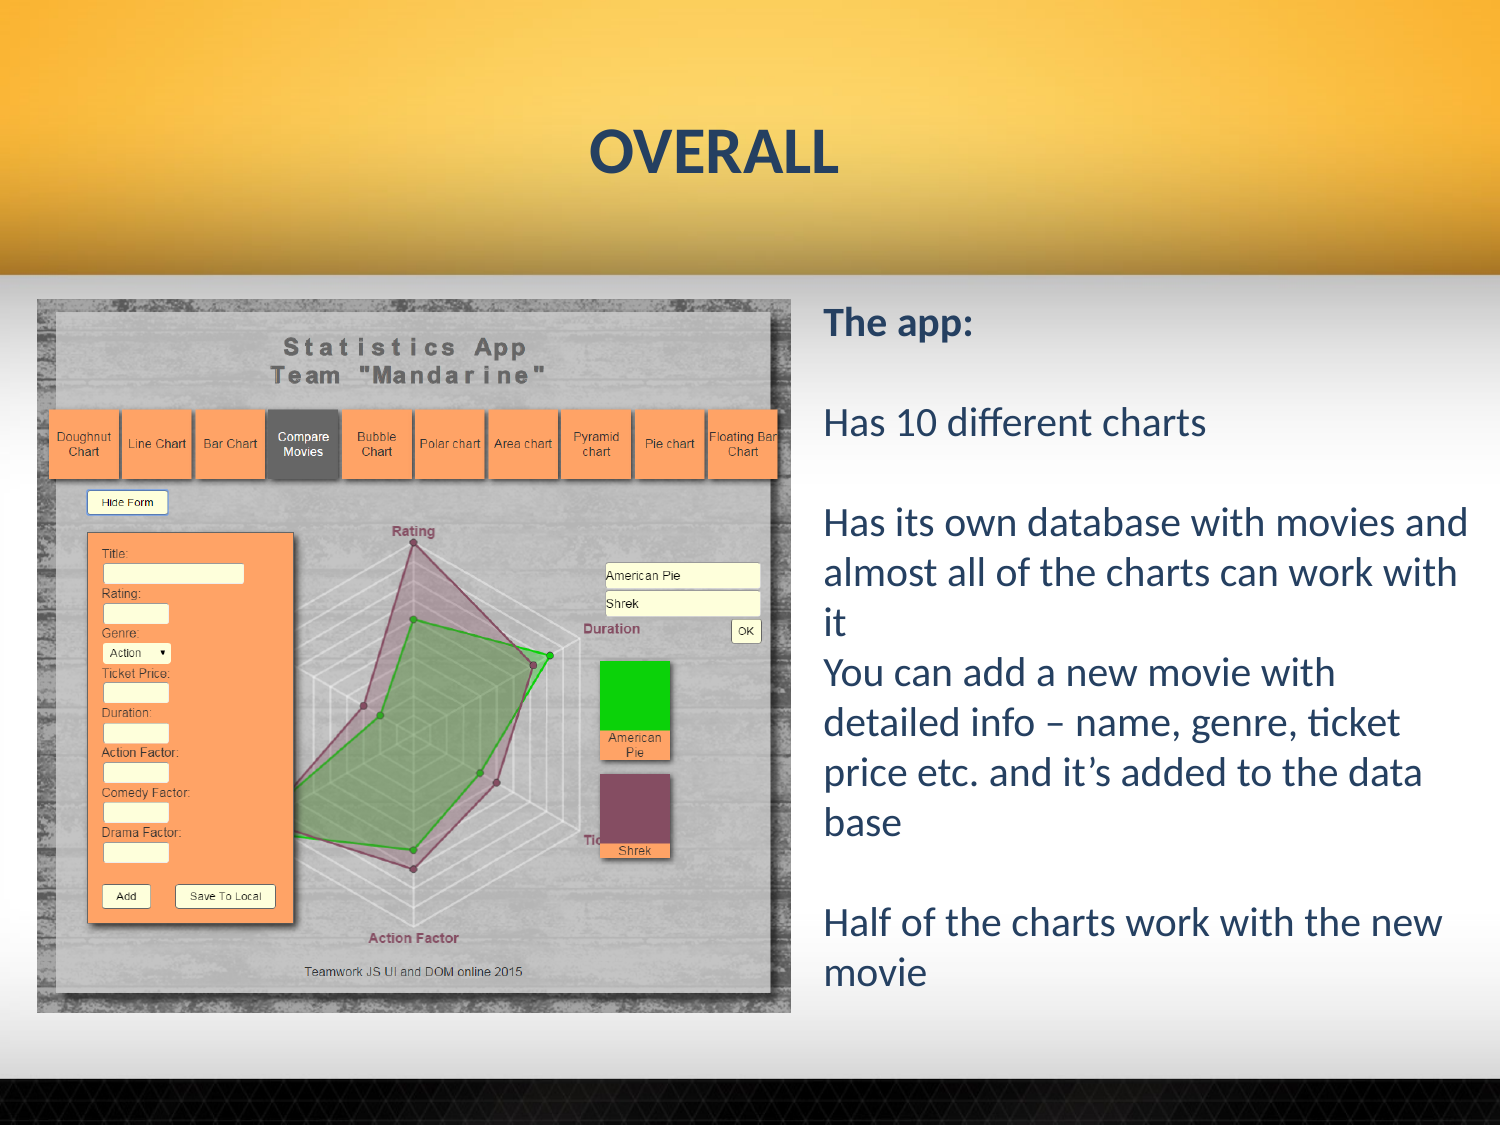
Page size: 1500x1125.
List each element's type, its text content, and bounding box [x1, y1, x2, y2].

text_box The app: Has 10 different charts Has its own database with movies and almost all of the charts can work with it You can add a new movie with detailed info – name, genre, ticket price etc. and it’s added to the data base Half of the charts work with the new movie [808, 287, 1497, 1093]
picture [0, 0, 1500, 1125]
text_box OVERALL [574, 99, 875, 195]
